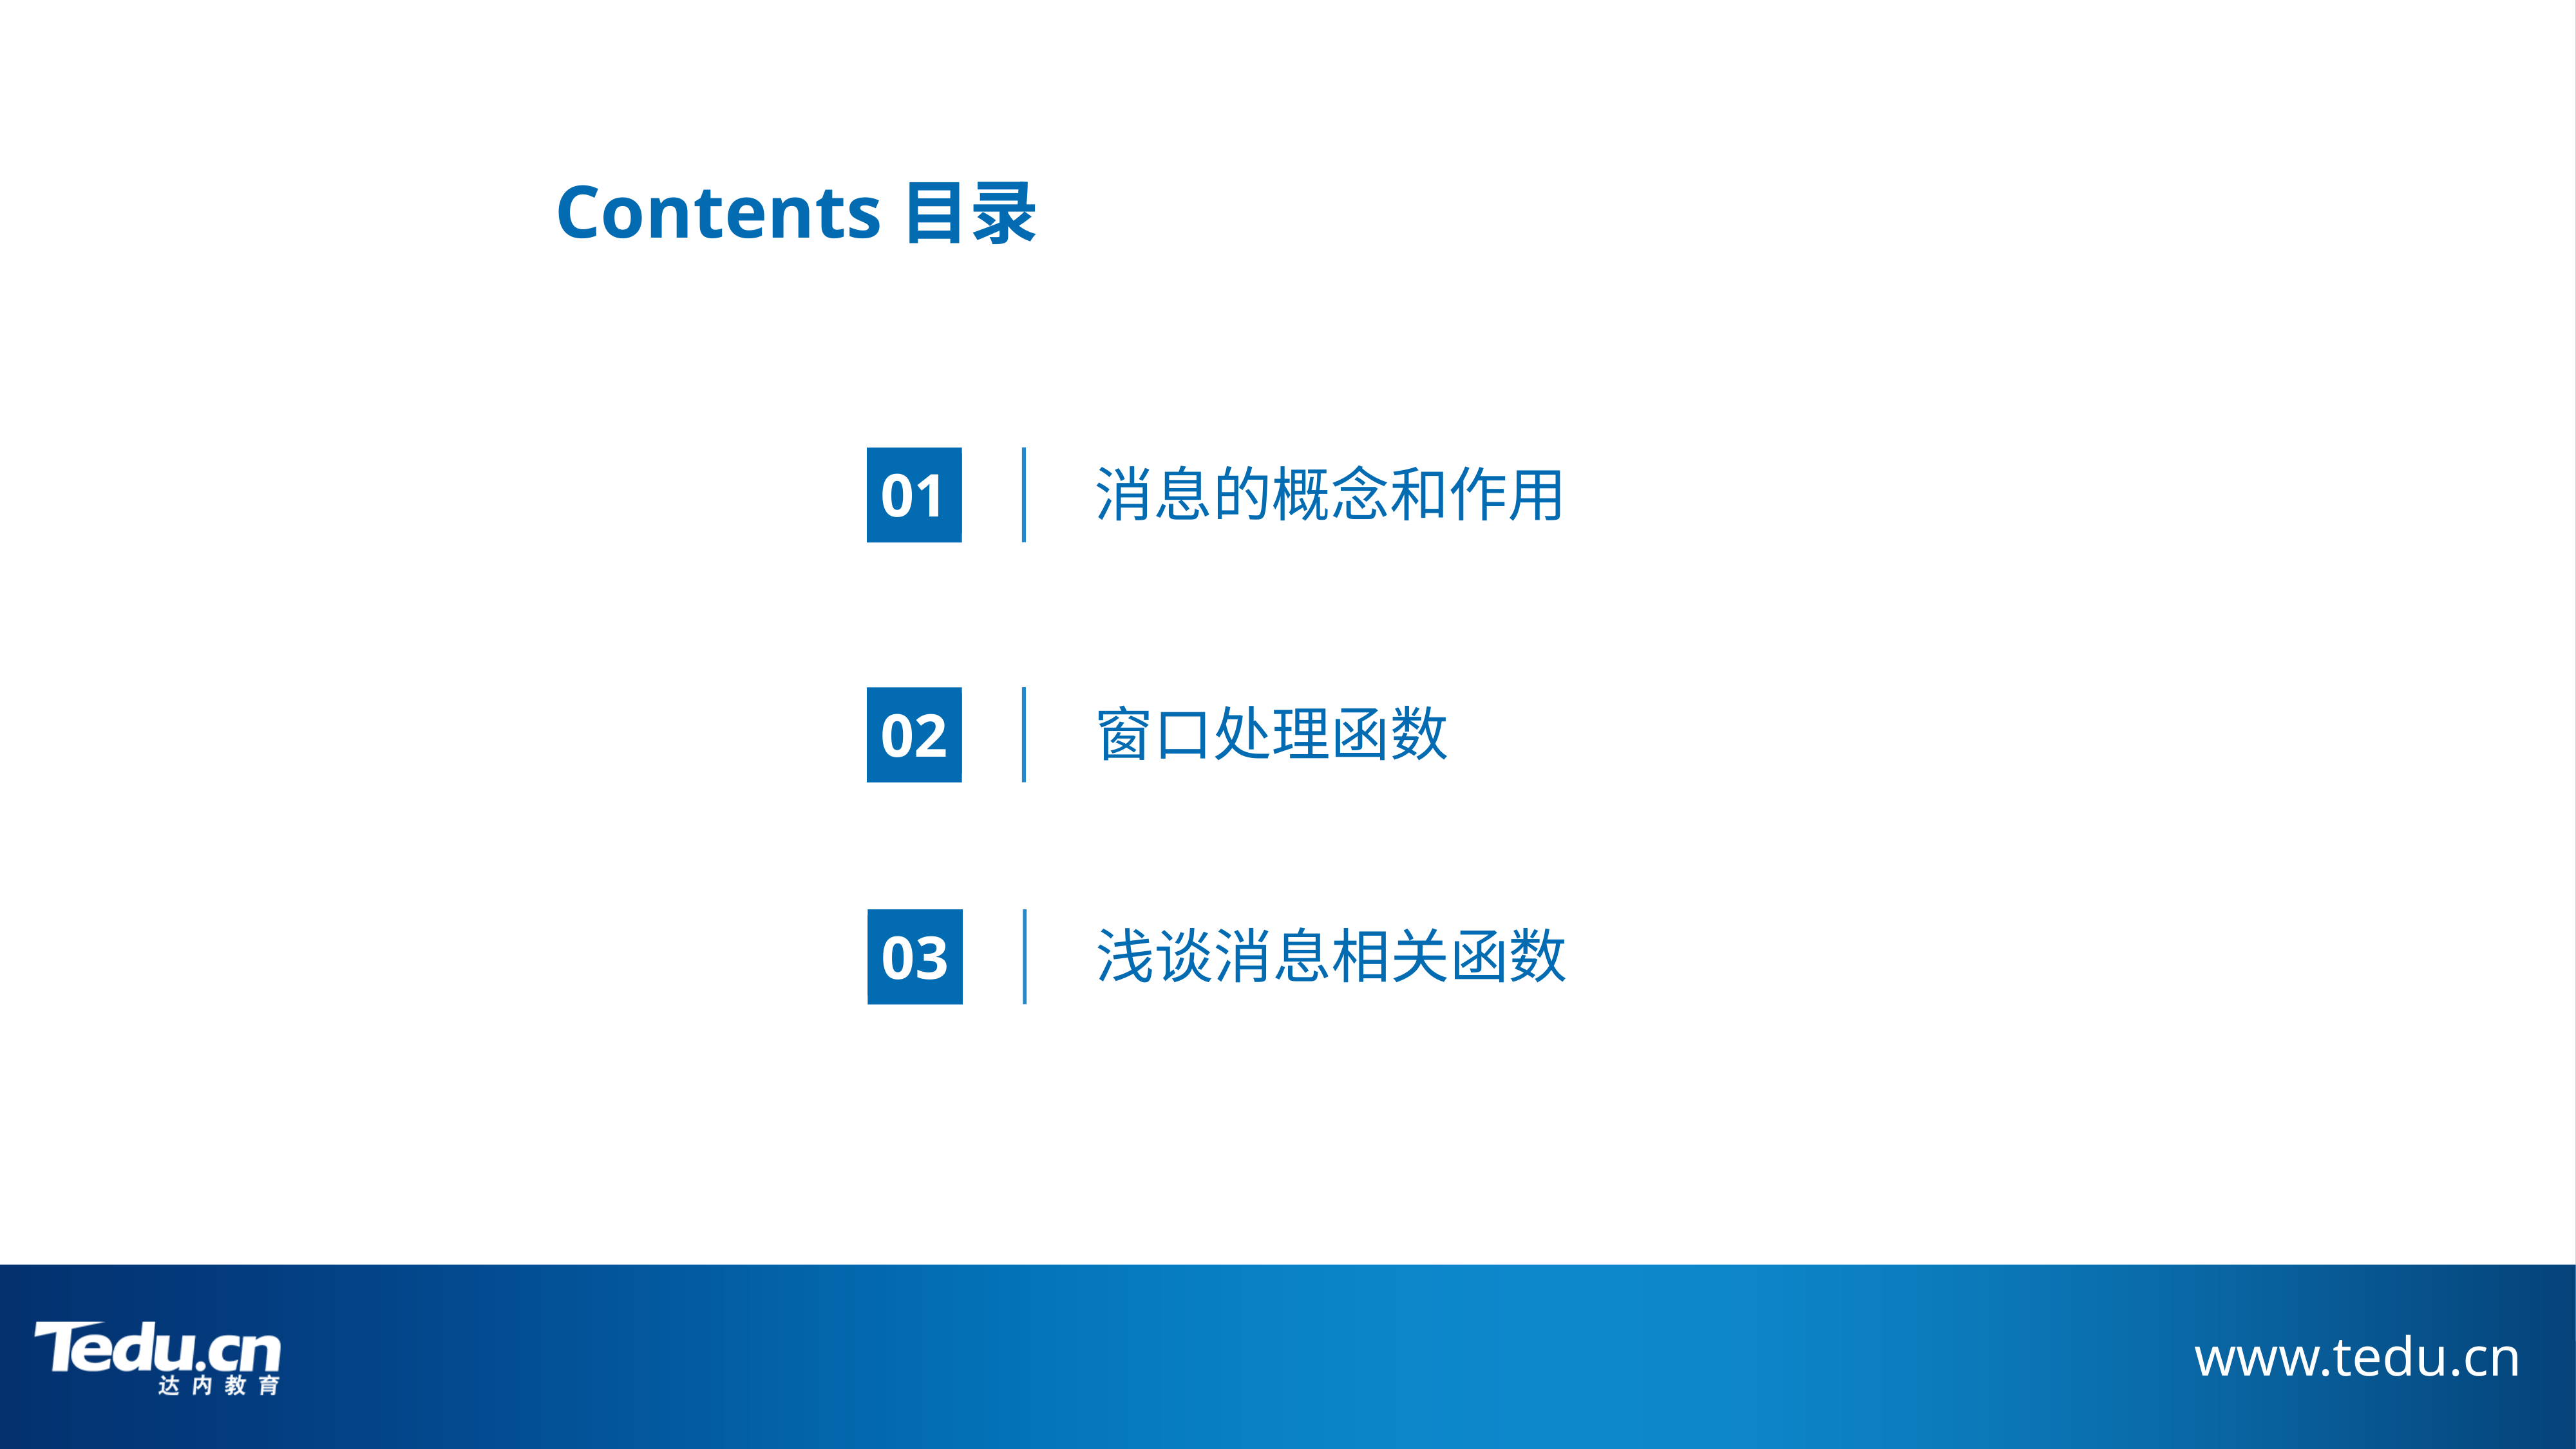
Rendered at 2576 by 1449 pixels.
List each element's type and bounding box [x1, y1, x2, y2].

text_box [866, 687, 2098, 782]
text_box [867, 909, 2099, 1005]
picture [1644, 1265, 2576, 1449]
text_box [866, 447, 2098, 543]
picture [0, 1265, 1638, 1449]
